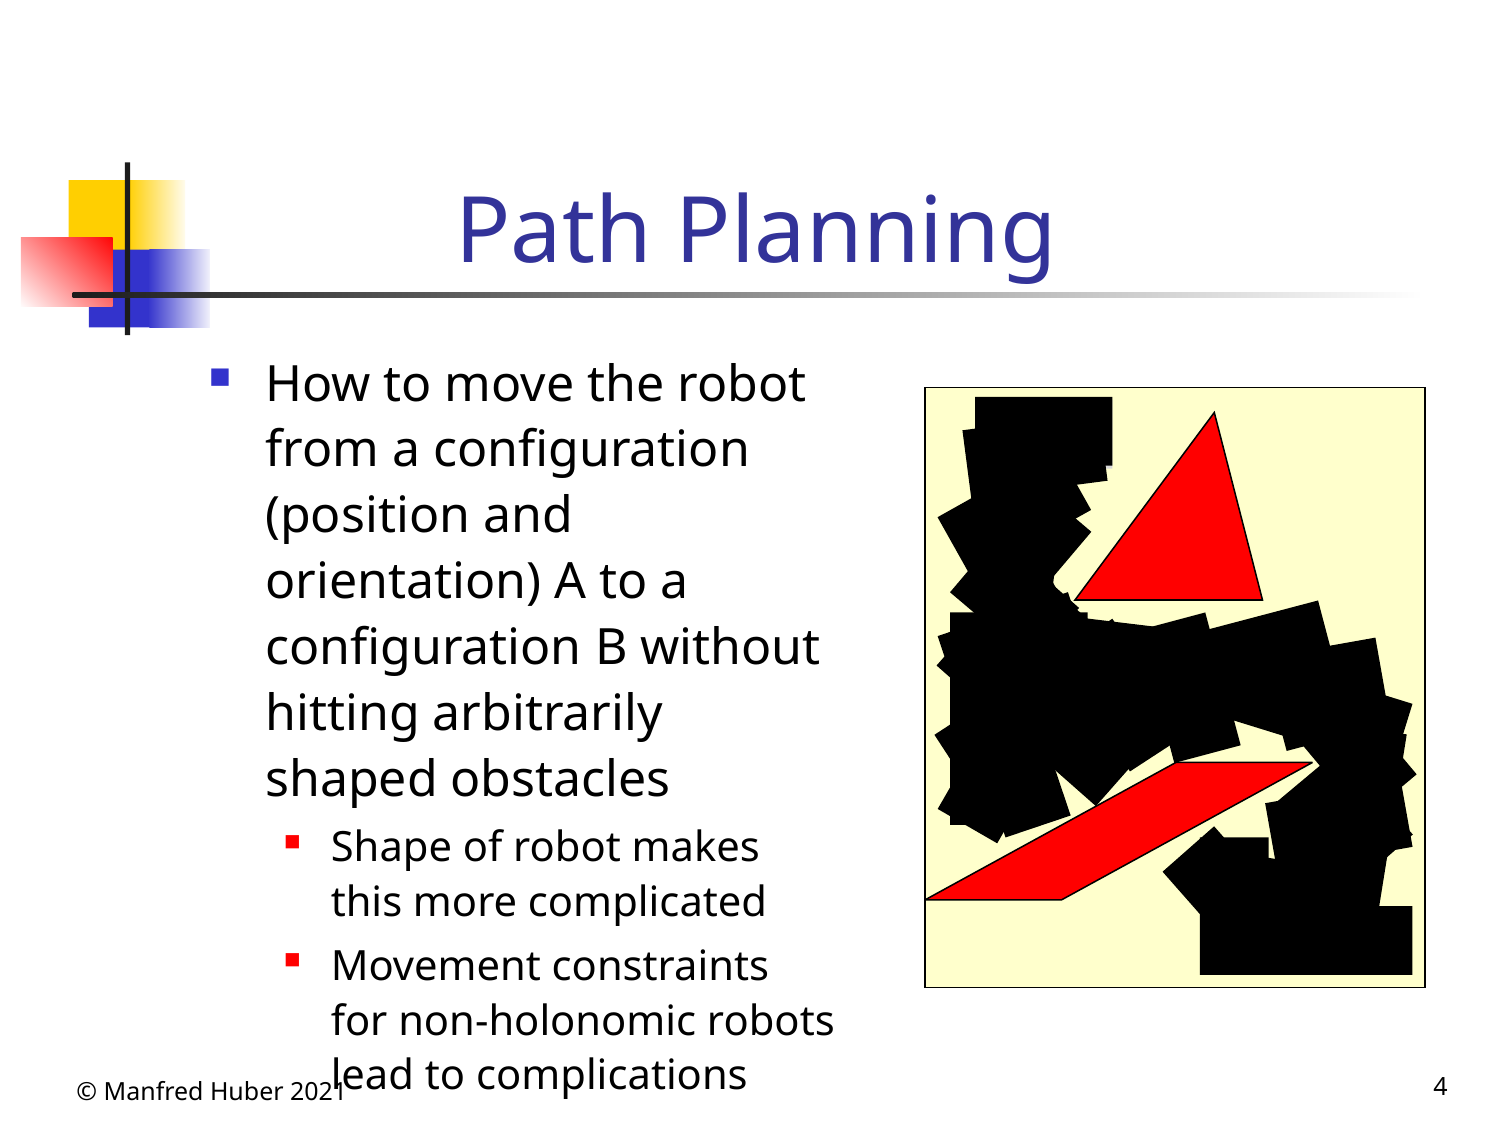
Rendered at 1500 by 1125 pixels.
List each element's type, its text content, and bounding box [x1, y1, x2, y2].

list How to move the robot from a configuration (position and orientation) A to a configuration B without hitting arbitrarily shaped obstacles Shape of robot makes this more complicated Movement constraints for non-holonomic robots lead to complications [193, 337, 850, 1082]
title Path Planning [212, 101, 1300, 289]
slide_number 4 [1112, 1037, 1463, 1113]
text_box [924, 387, 1426, 988]
slide_number © Manfred Huber 2021 [49, 1037, 363, 1113]
